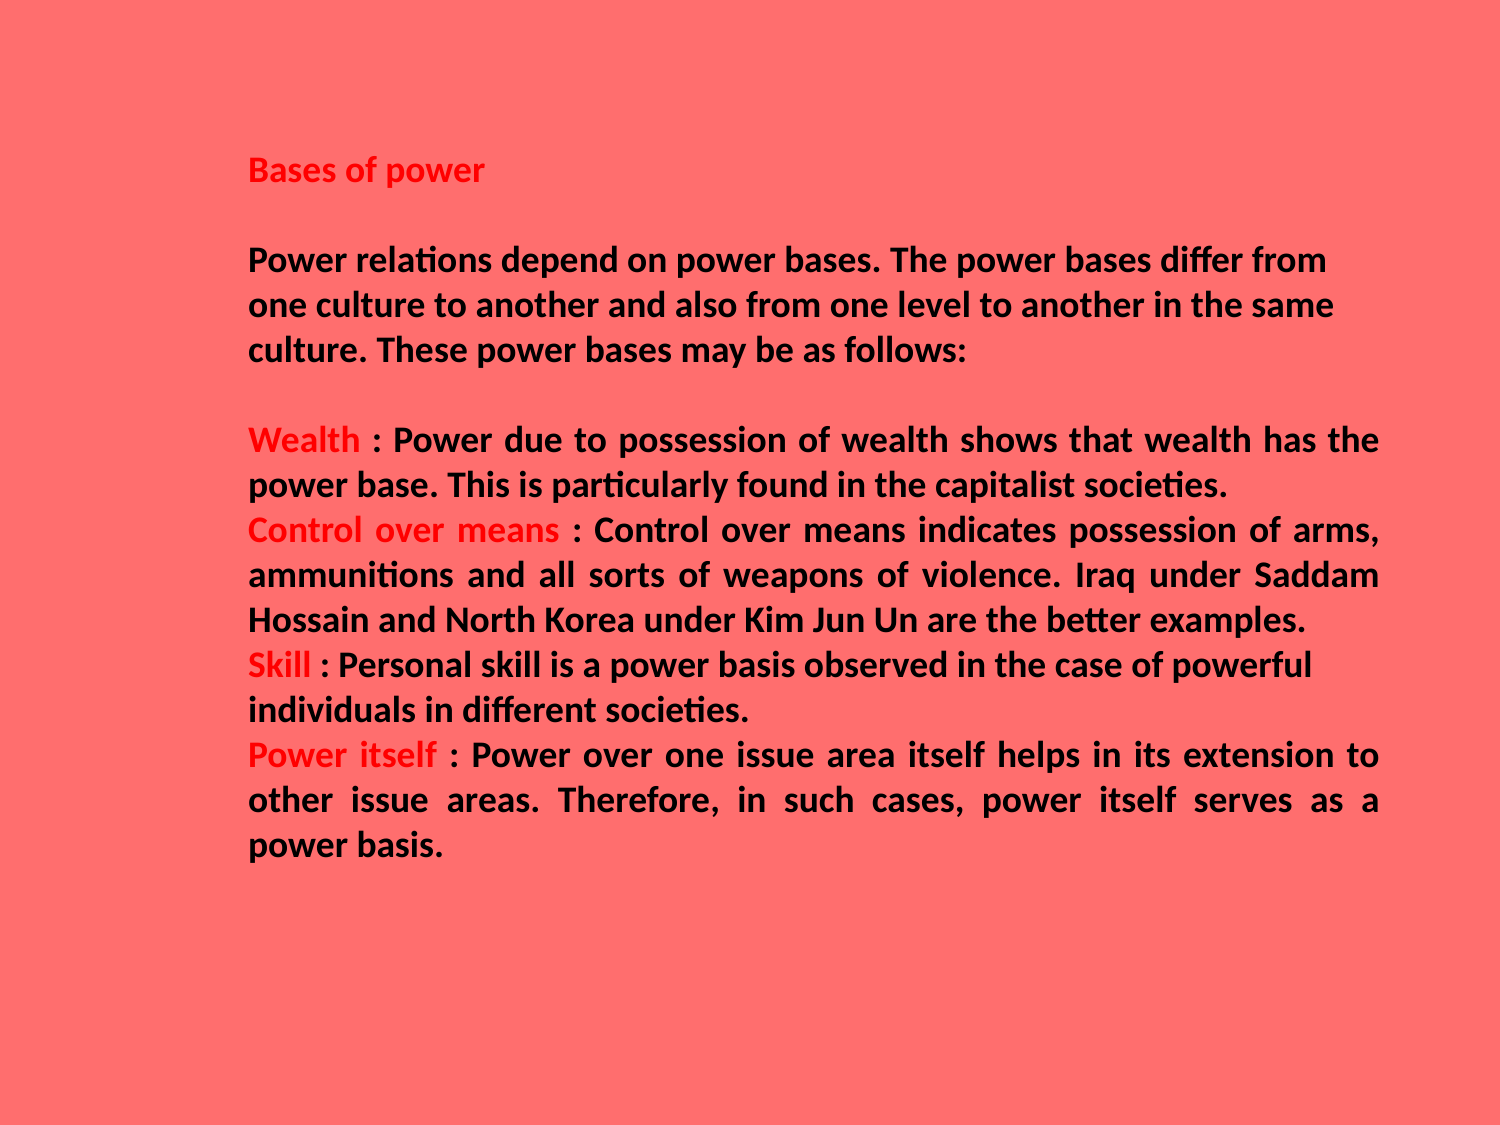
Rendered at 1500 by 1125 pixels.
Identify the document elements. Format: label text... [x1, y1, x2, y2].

text_box Bases of power Power relations depend on power bases. The power bases differ from one culture to another and also from one level to another in the same culture. These power bases may be as follows: Wealth : Power due to possession of wealth shows that wealth has the power base. This is particularly found in the capitalist societies. Control over means : Control over means indicates possession of arms, ammunitions and all sorts of weapons of violence. Iraq under Saddam Hossain and North Korea under Kim Jun Un are the better examples. Skill : Personal skill is a power basis observed in the case of powerful individuals in different societies. Power itself : Power over one issue area itself helps in its extension to other issue areas. Therefore, in such cases, power itself serves as a power basis. [233, 137, 1396, 873]
